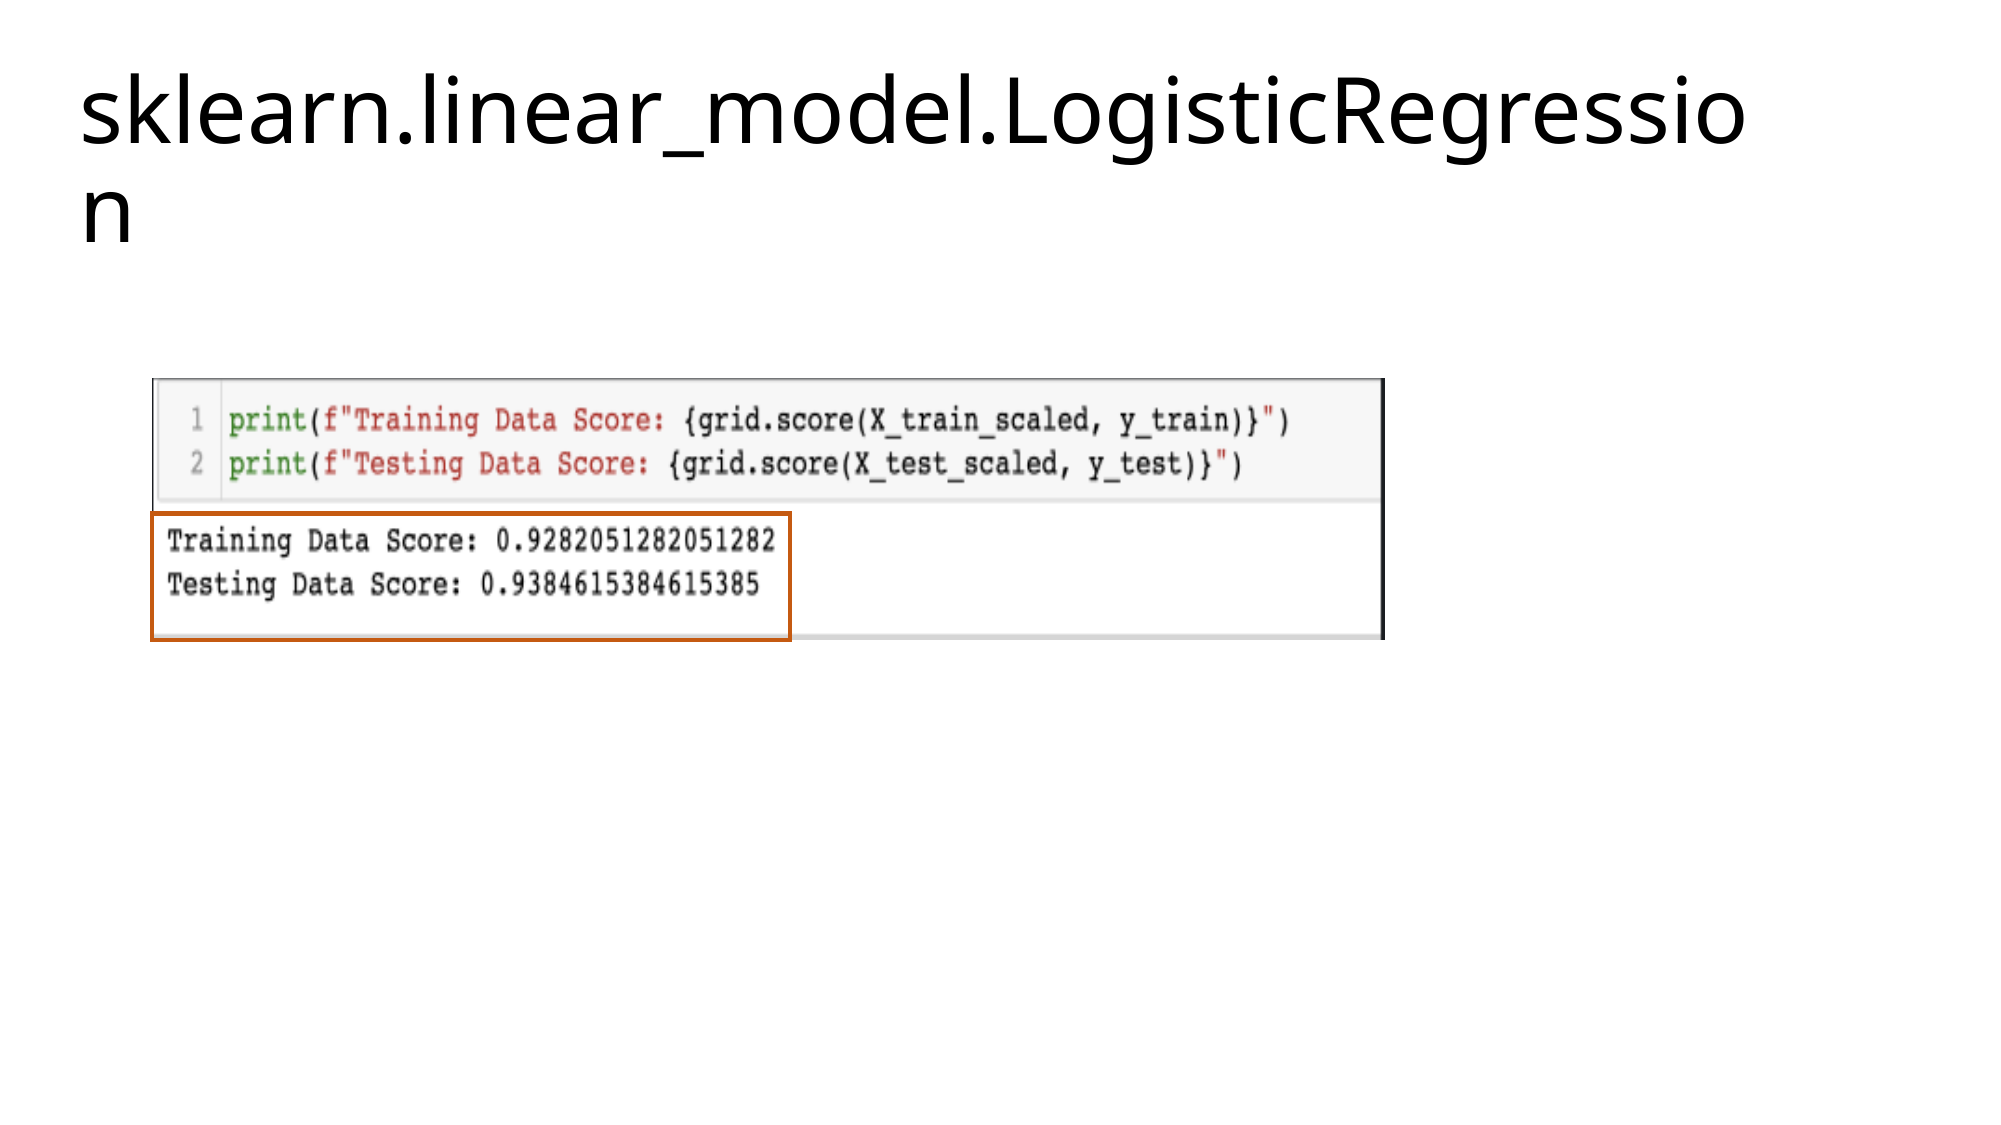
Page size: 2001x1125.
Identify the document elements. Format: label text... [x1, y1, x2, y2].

picture [151, 378, 1385, 640]
title sklearn.linear_model.LogisticRegression [64, 54, 1790, 273]
